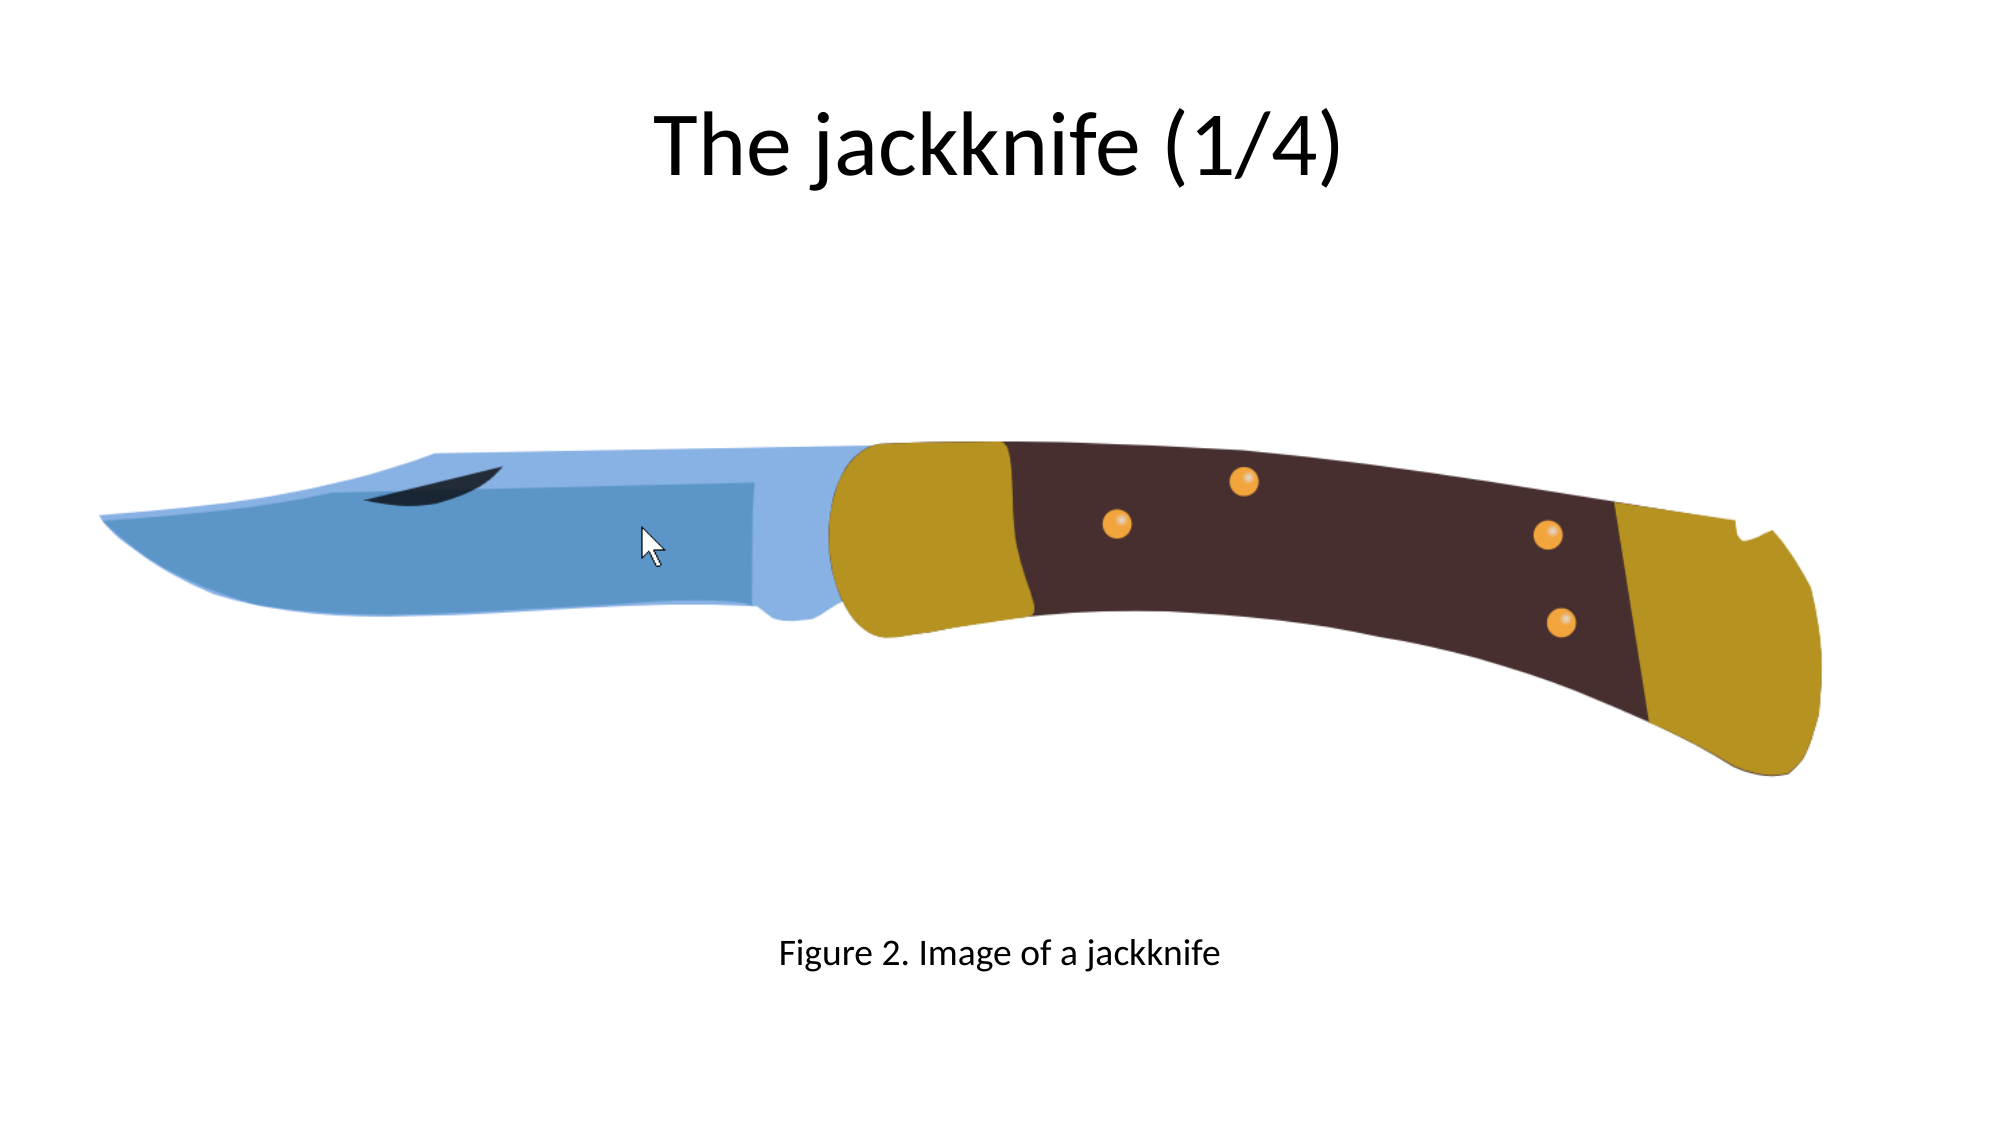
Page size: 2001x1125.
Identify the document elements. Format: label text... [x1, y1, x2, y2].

picture [99, 353, 1901, 830]
text_box Figure 2. Image of a jackknife [99, 920, 1900, 1005]
title The jackknife (1/4) [99, 45, 1900, 233]
